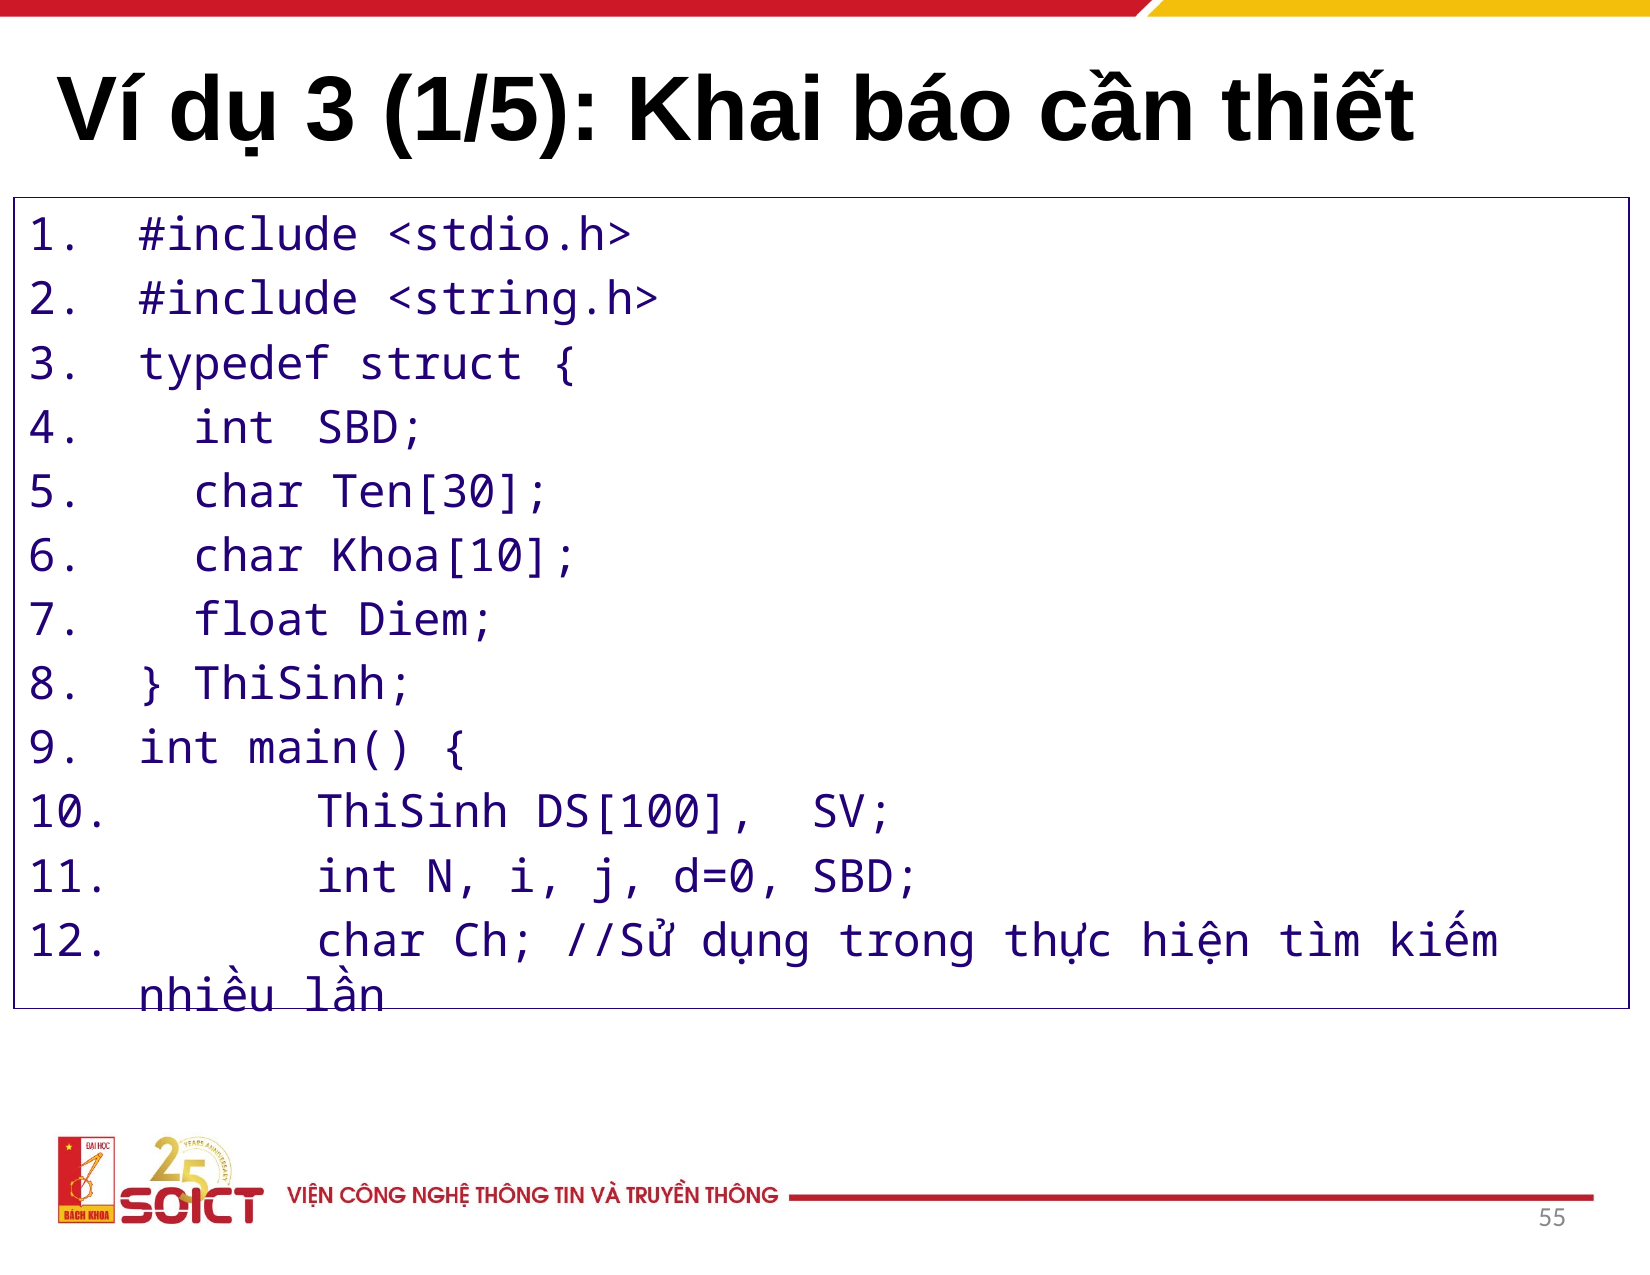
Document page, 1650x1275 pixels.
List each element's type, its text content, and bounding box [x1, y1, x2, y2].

title Ví dụ 3 (1/5): Khai báo cần thiết [41, 22, 1582, 197]
picture [0, 0, 1650, 1275]
text_box #include <stdio.h> #include <string.h> typedef struct { int SBD; char Ten[30]; char Khoa[10]; float Diem; } ThiSinh; int main() { ThiSinh DS[100], SV; int N, i, j, d=0, SBD; char Ch; //Sử dụng trong thực hiện tìm kiếm nhiều lần [13, 197, 1630, 1009]
slide_number ‹#› [1165, 1181, 1582, 1250]
